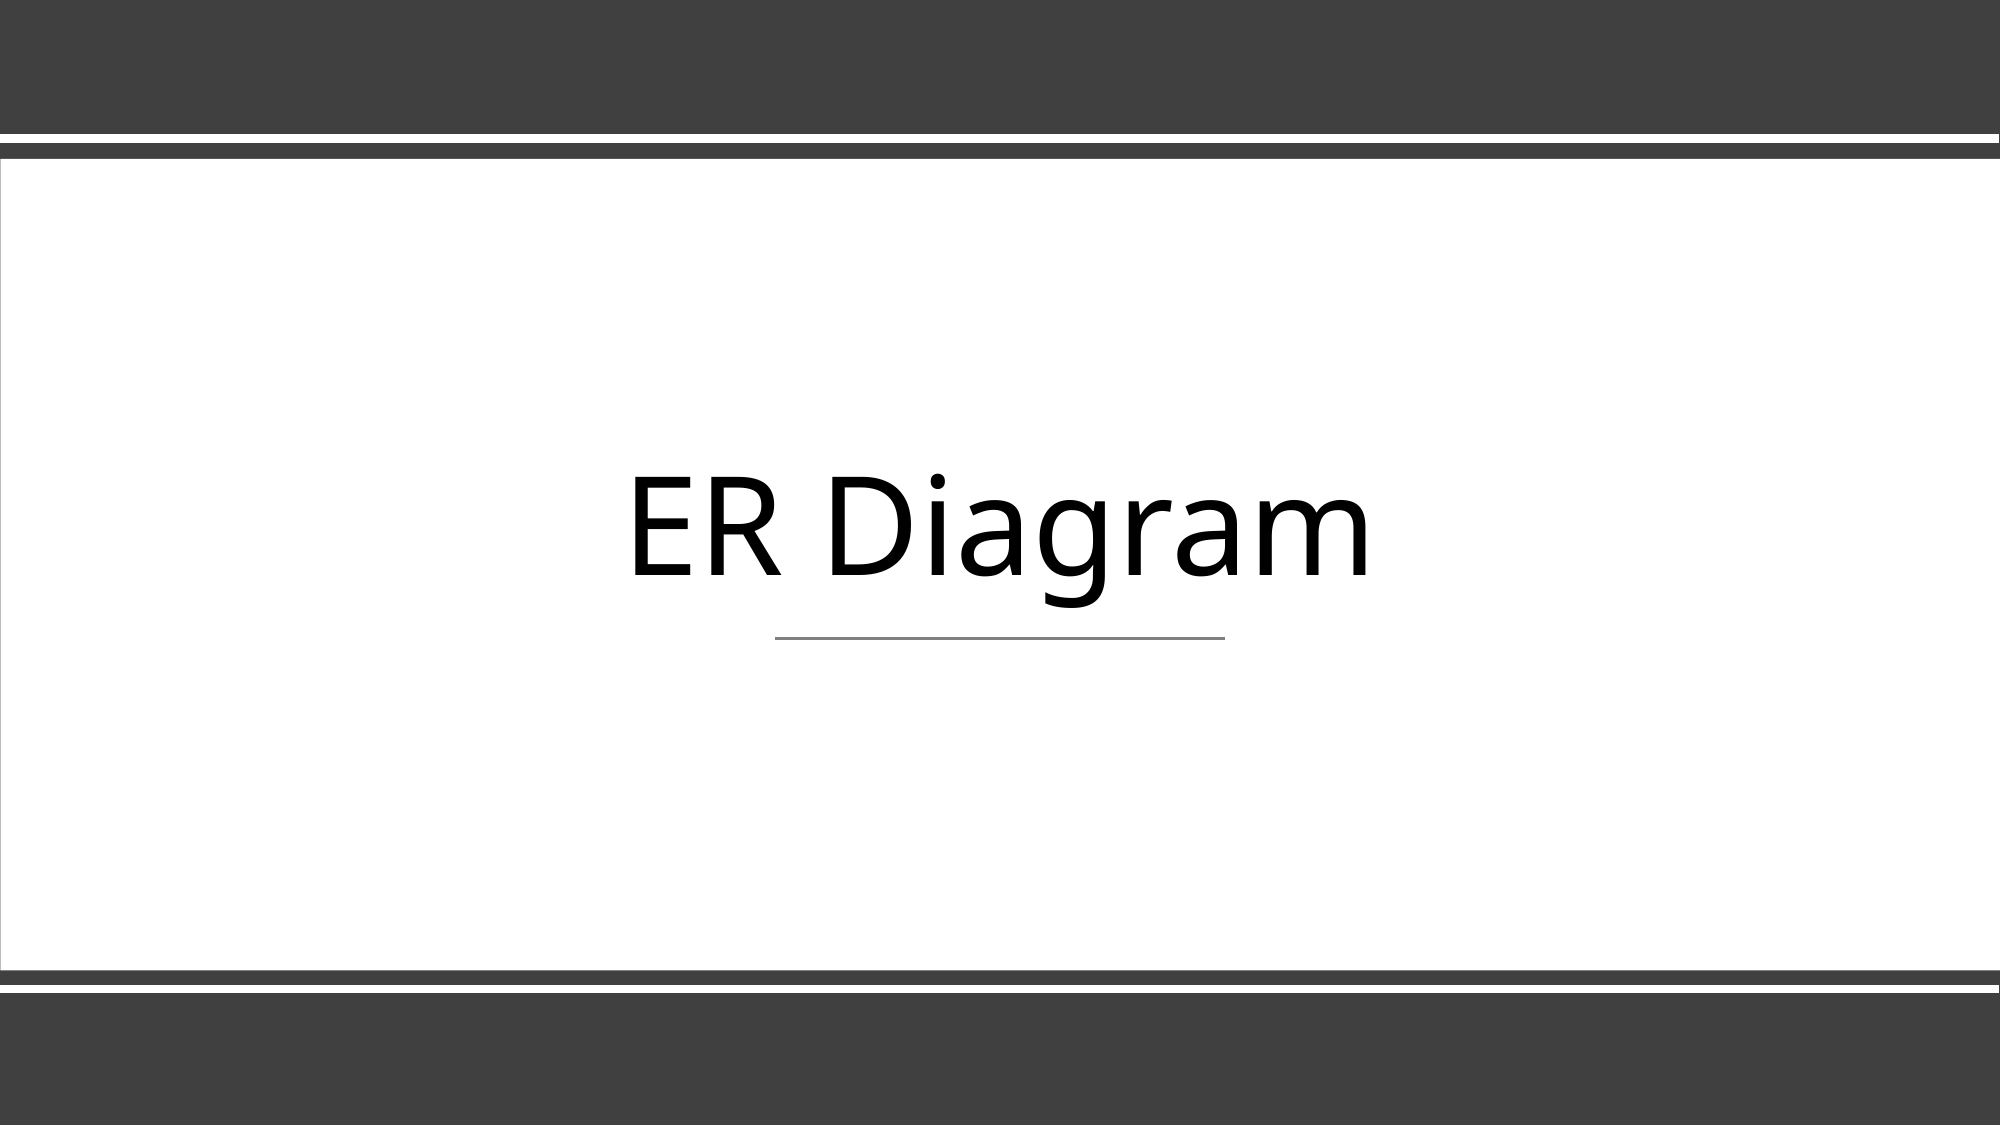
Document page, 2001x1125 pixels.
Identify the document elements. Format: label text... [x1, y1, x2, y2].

text_box [0, 139, 2000, 158]
text_box [0, 0, 2000, 138]
title ER Diagram [130, 256, 1870, 613]
text_box [0, 990, 2000, 1125]
text_box [0, 158, 2000, 971]
text_box [0, 971, 2000, 988]
